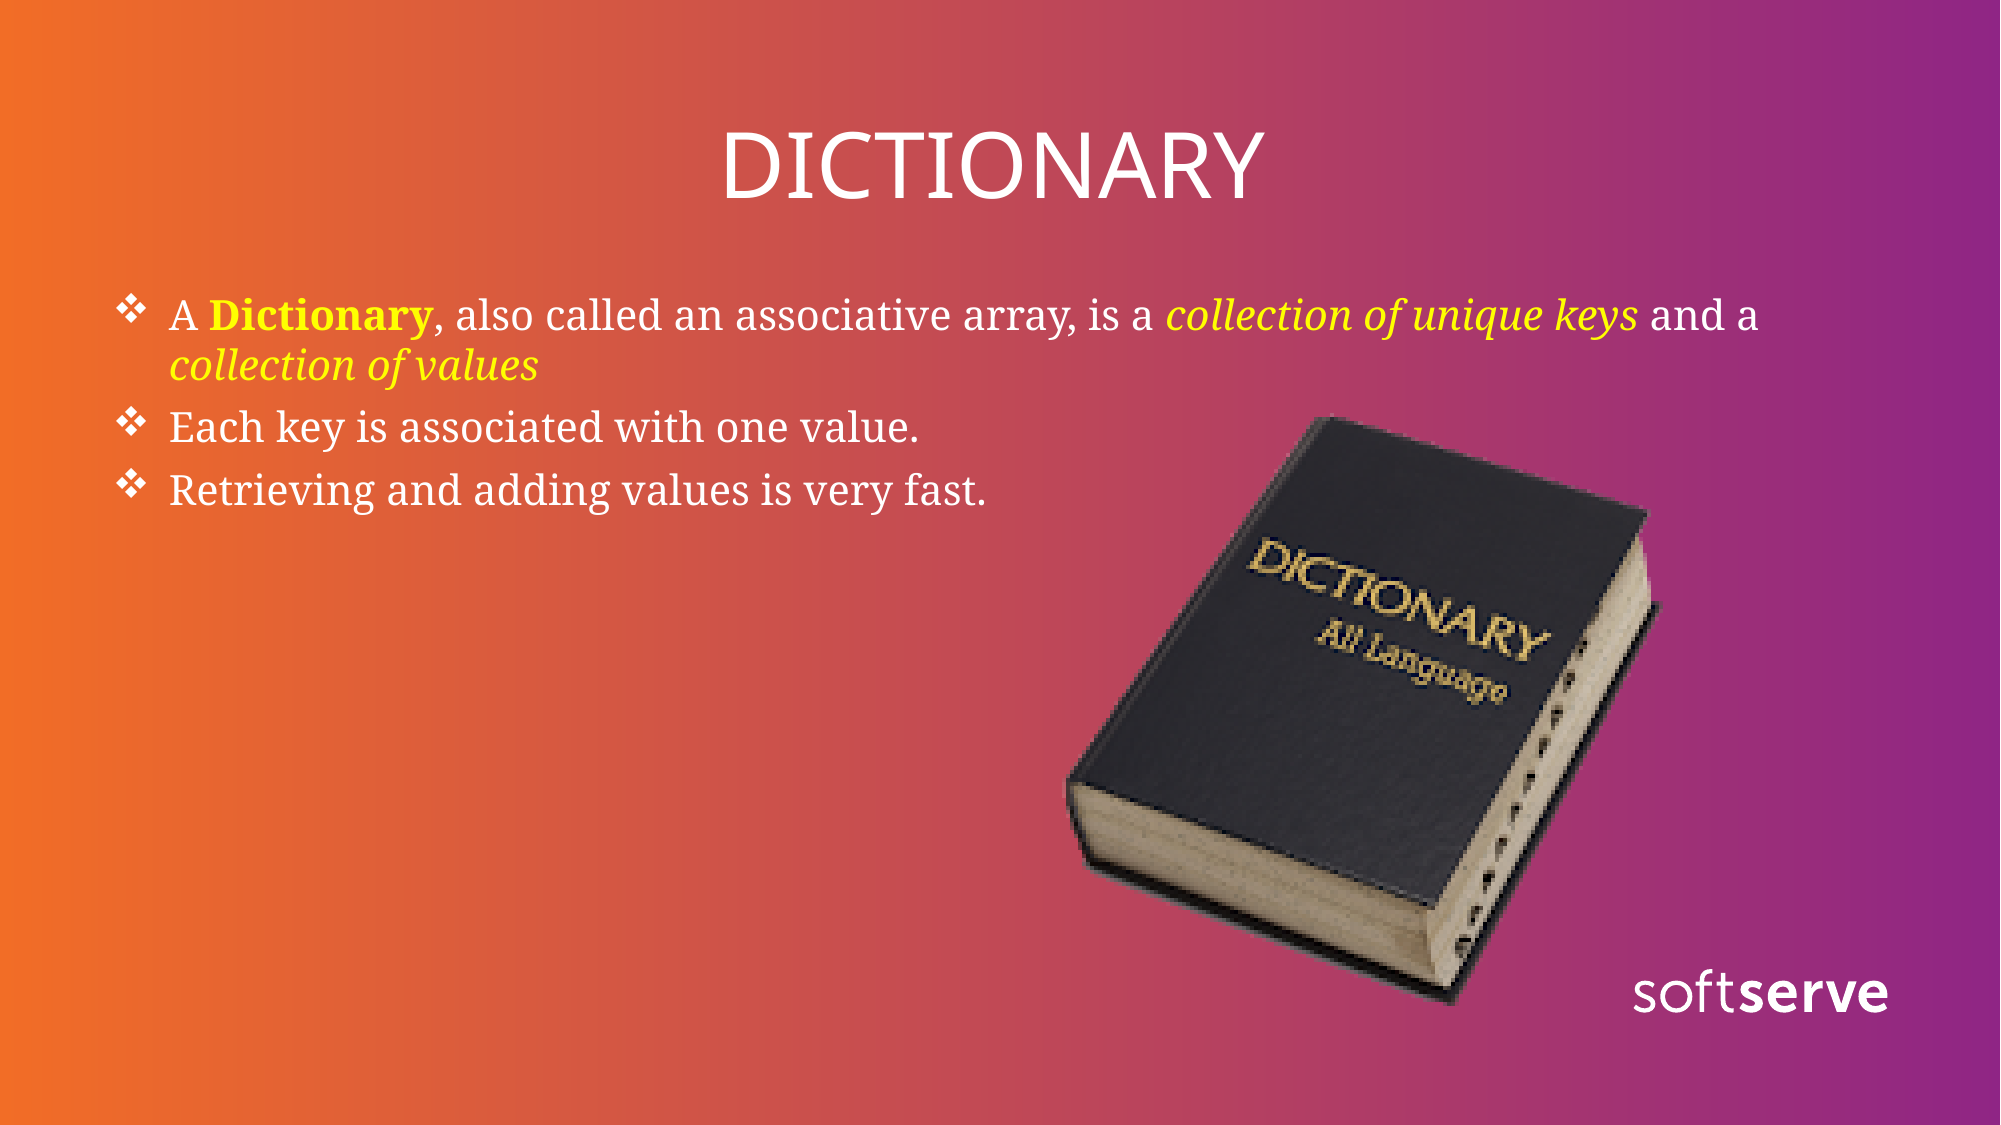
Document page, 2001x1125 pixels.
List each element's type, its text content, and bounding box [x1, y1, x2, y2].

picture [1022, 369, 1704, 1051]
title DICTIONARY [112, 112, 1888, 225]
list A Dictionary, also called an associative array, is a collection of unique keys and a collection of values Each key is associated with one value. Retrieving and adding values is very fast. [112, 280, 1888, 529]
